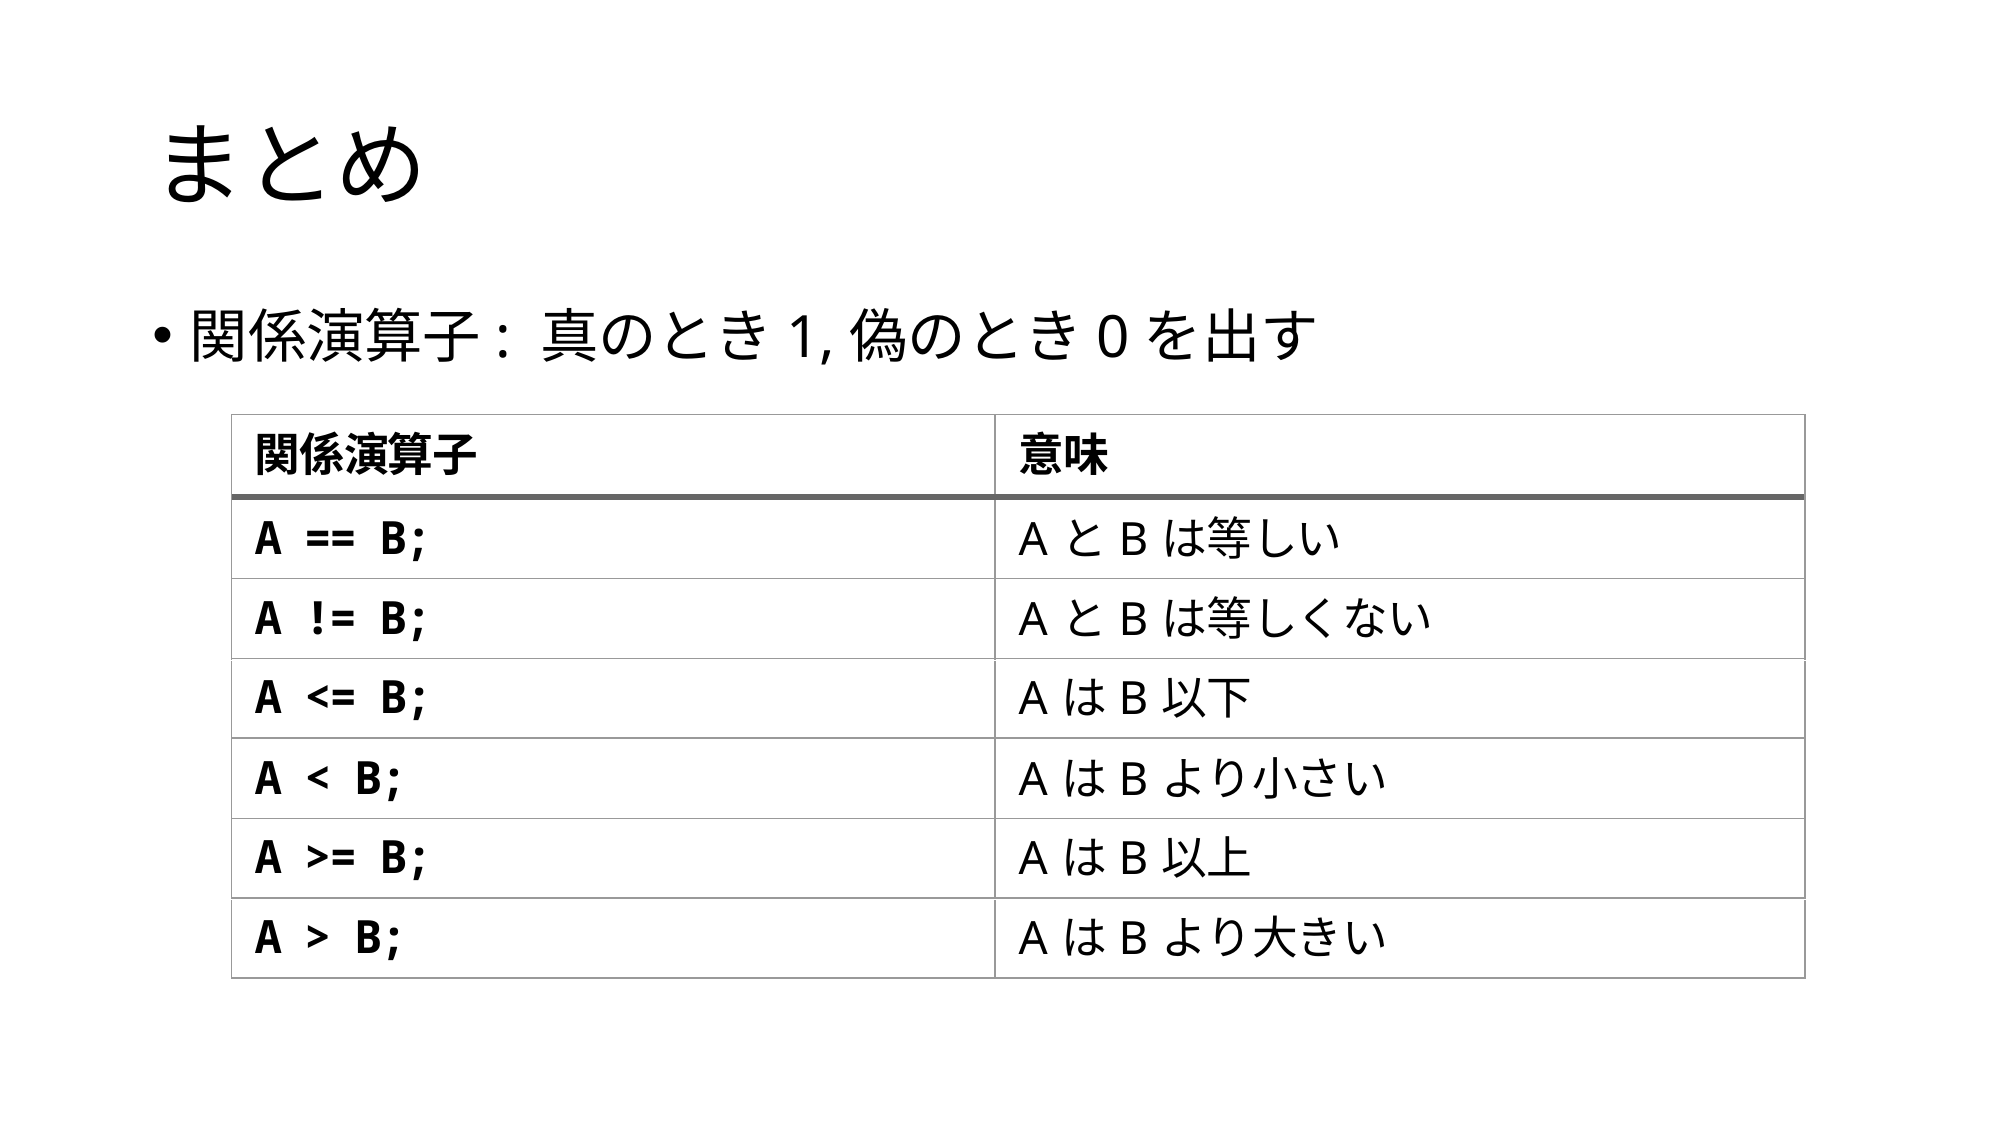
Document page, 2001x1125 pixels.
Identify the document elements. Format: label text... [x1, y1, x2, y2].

title まとめ [137, 59, 1863, 278]
picture [225, 413, 1812, 979]
list 関係演算子: 真のとき1,偽のとき0を出す [137, 299, 1863, 1014]
